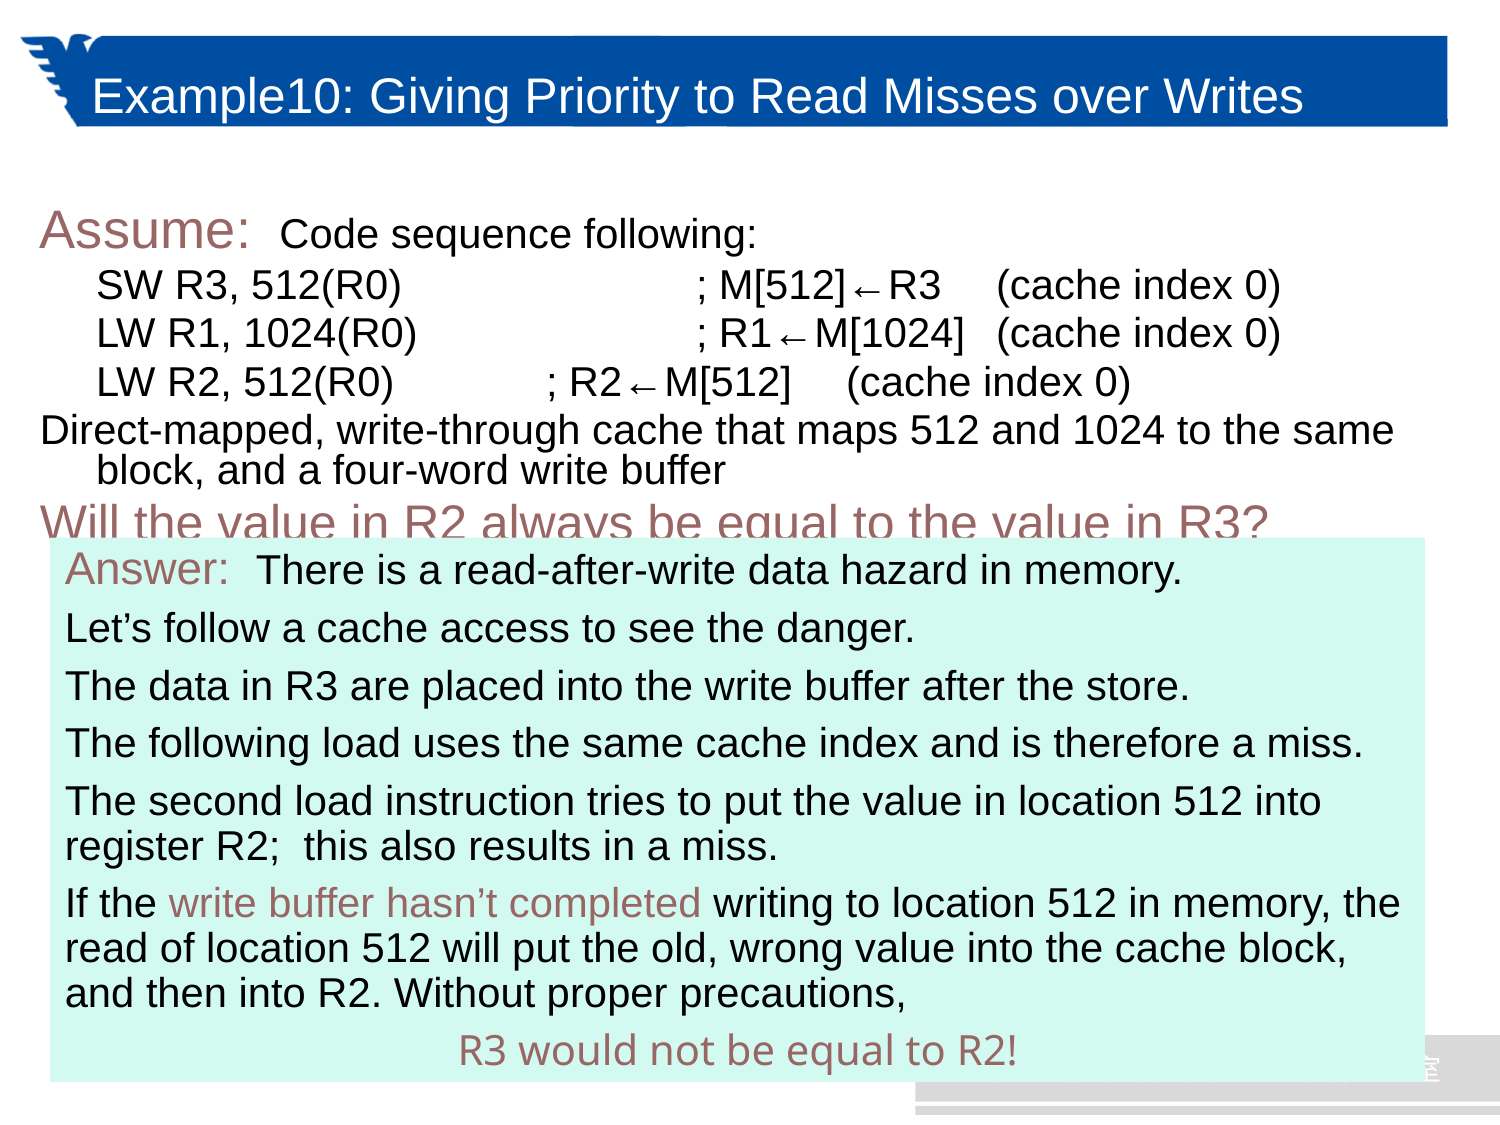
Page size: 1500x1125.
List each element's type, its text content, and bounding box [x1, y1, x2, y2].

list Assume: Code sequence following: SW R3, 512(R0) ; M[512]←R3 (cache index 0) LW R1, 1024(R0) ; R1←M[1024] (cache index 0) LW R2, 512(R0) ; R2←M[512] (cache index 0) Direct-mapped, write-through cache that maps 512 and 1024 to the same block, and a four-word write buffer Will the value in R2 always be equal to the value in R3? [24, 200, 1450, 625]
text_box Answer: There is a read-after-write data hazard in memory. Let’s follow a cache access to see the danger. The data in R3 are placed into the write buffer after the store. The following load uses the same cache index and is therefore a miss. The second load instruction tries to put the value in location 512 into register R2; this also results in a miss. If the write buffer hasn’t completed writing to location 512 in memory, the read of location 512 will put the old, wrong value into the cache block, and then into R2. Without proper precautions, R3 would not be equal to R2! [50, 537, 1425, 1082]
picture [5, 19, 76, 127]
title Example10: Giving Priority to Read Misses over Writes [76, 0, 1346, 187]
